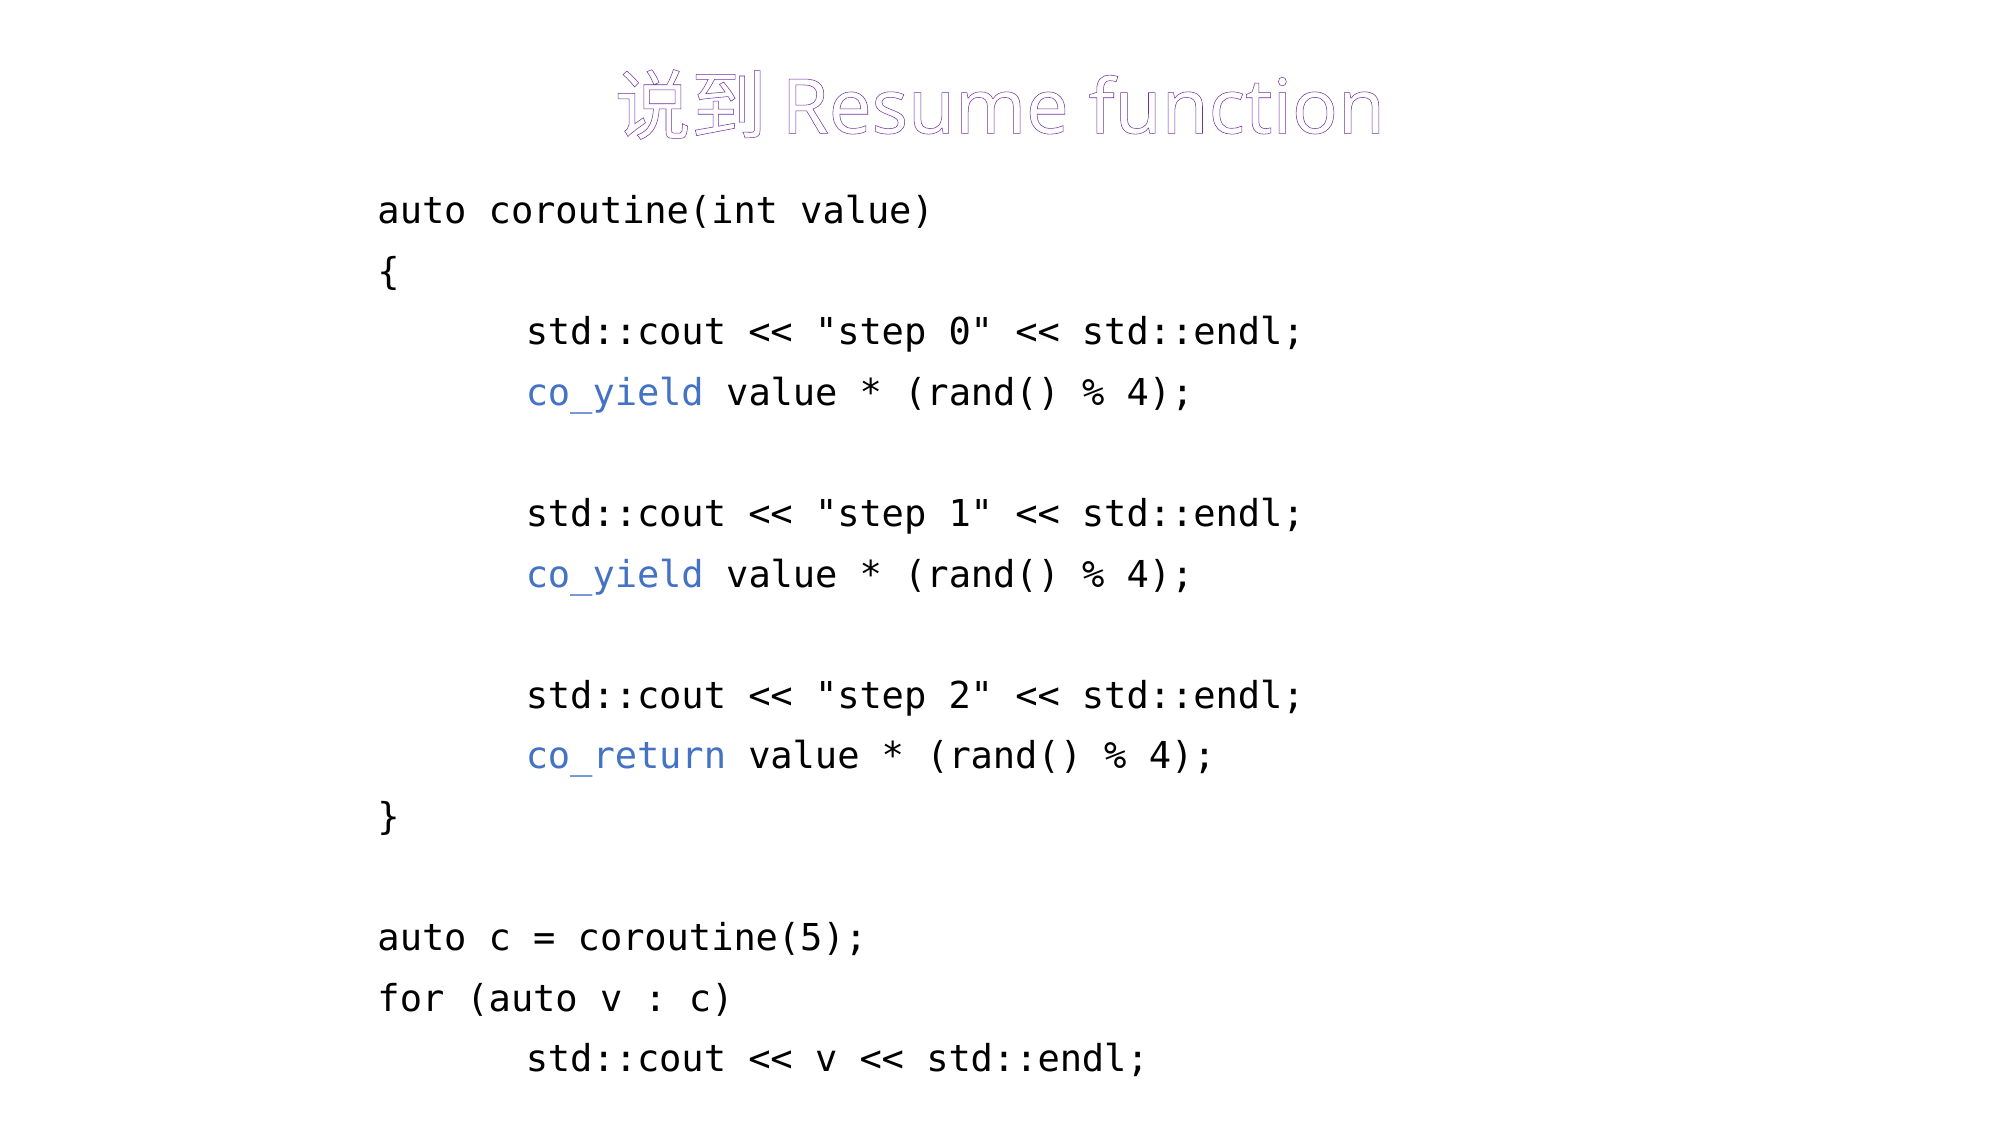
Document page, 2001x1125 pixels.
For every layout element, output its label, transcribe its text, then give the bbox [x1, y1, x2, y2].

list auto coroutine(int value) { std::cout << "step 0" << std::endl; co_yield value * (rand() % 4); std::cout << "step 1" << std::endl; co_yield value * (rand() % 4); std::cout << "step 2" << std::endl; co_return value * (rand() % 4); } auto c = coroutine(5); for (auto v : c) std::cout << v << std::endl; [362, 184, 1619, 1095]
title 说到Resume function [137, 59, 1863, 158]
